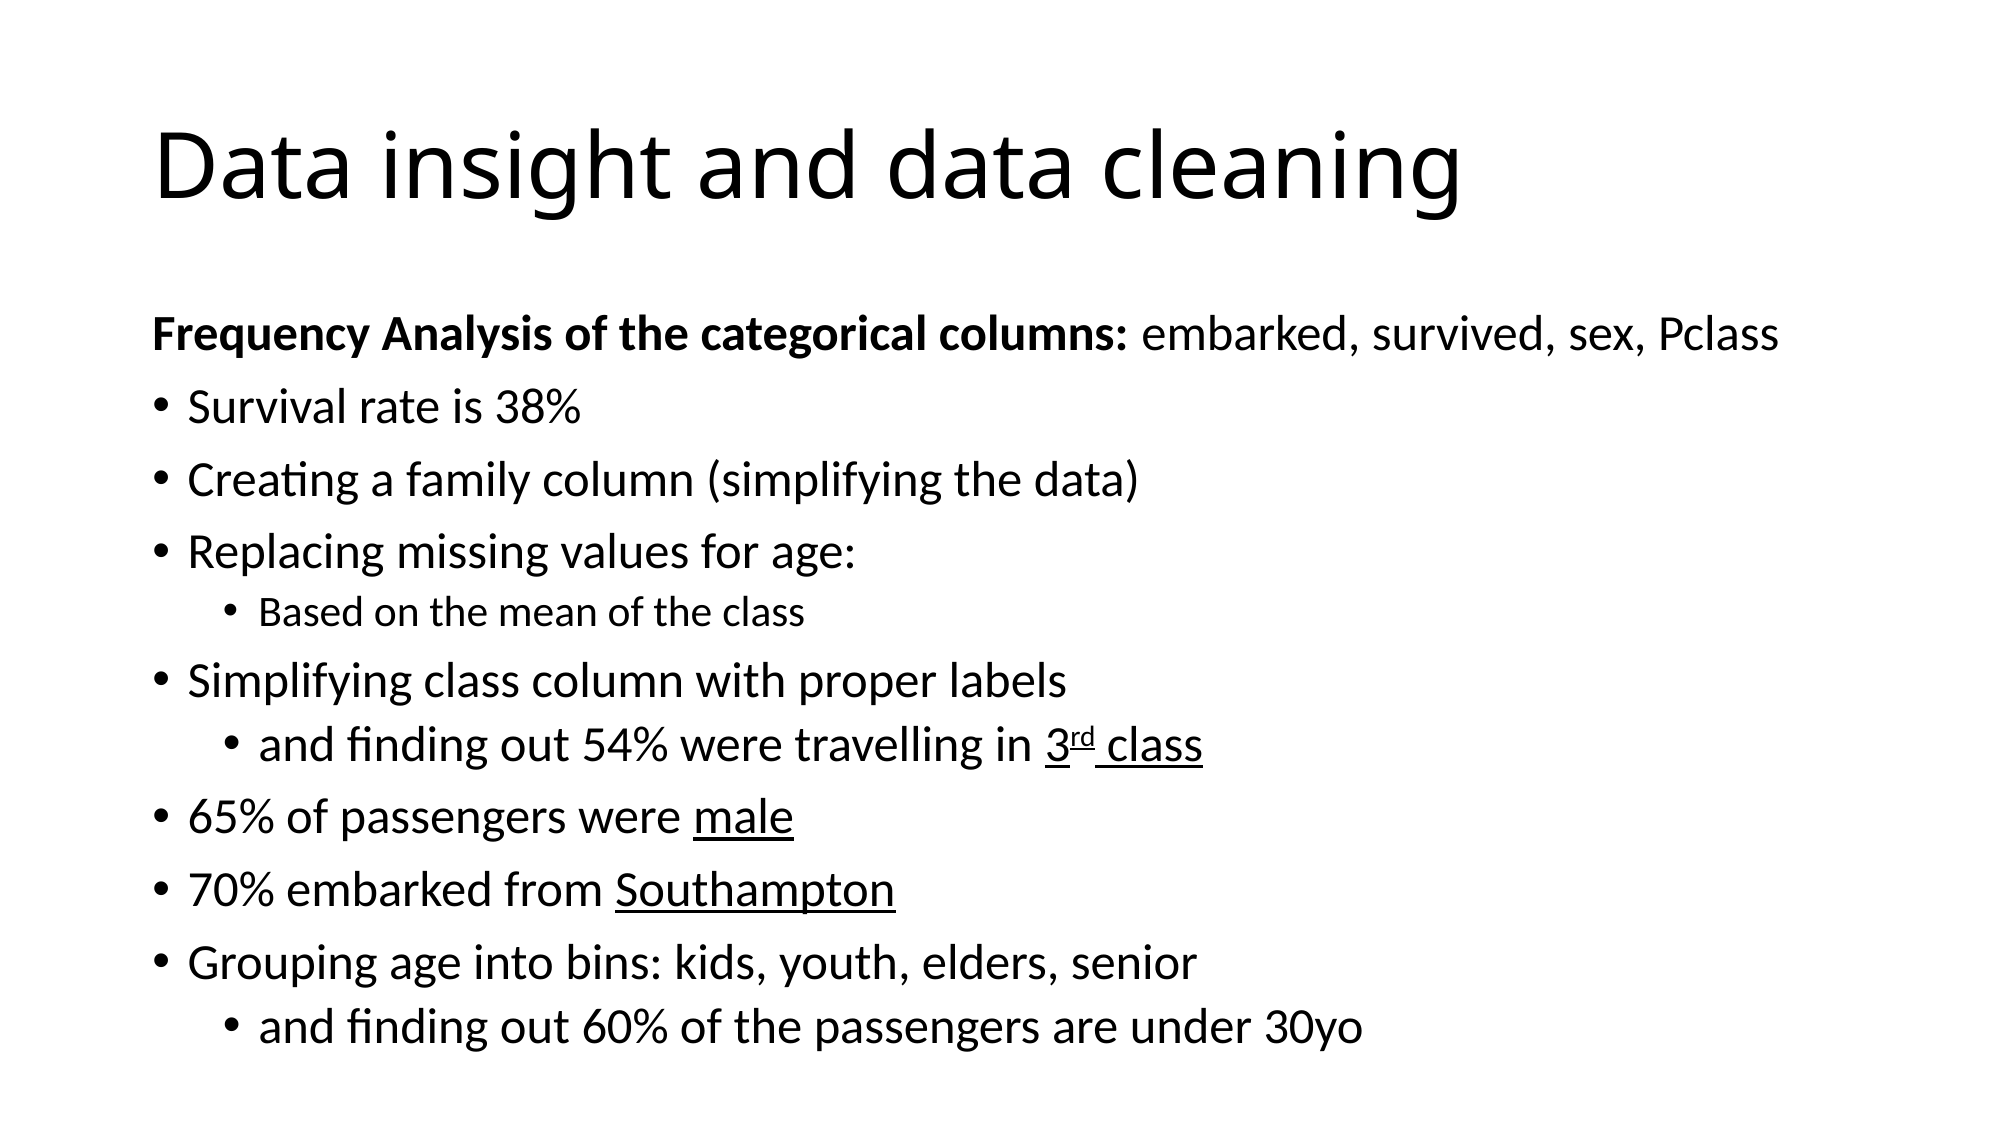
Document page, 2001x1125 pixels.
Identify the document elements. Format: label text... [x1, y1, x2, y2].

list Frequency Analysis of the categorical columns: embarked, survived, sex, Pclass Survival rate is 38% Creating a family column (simplifying the data) Replacing missing values for age: Based on the mean of the class Simplifying class column with proper labels and finding out 54% were travelling in 3rd class 65% of passengers were male 70% embarked from Southampton Grouping age into bins: kids, youth, elders, senior and finding out 60% of the passengers are under 30yo [137, 299, 1946, 1066]
title Data insight and data cleaning [137, 59, 1863, 278]
